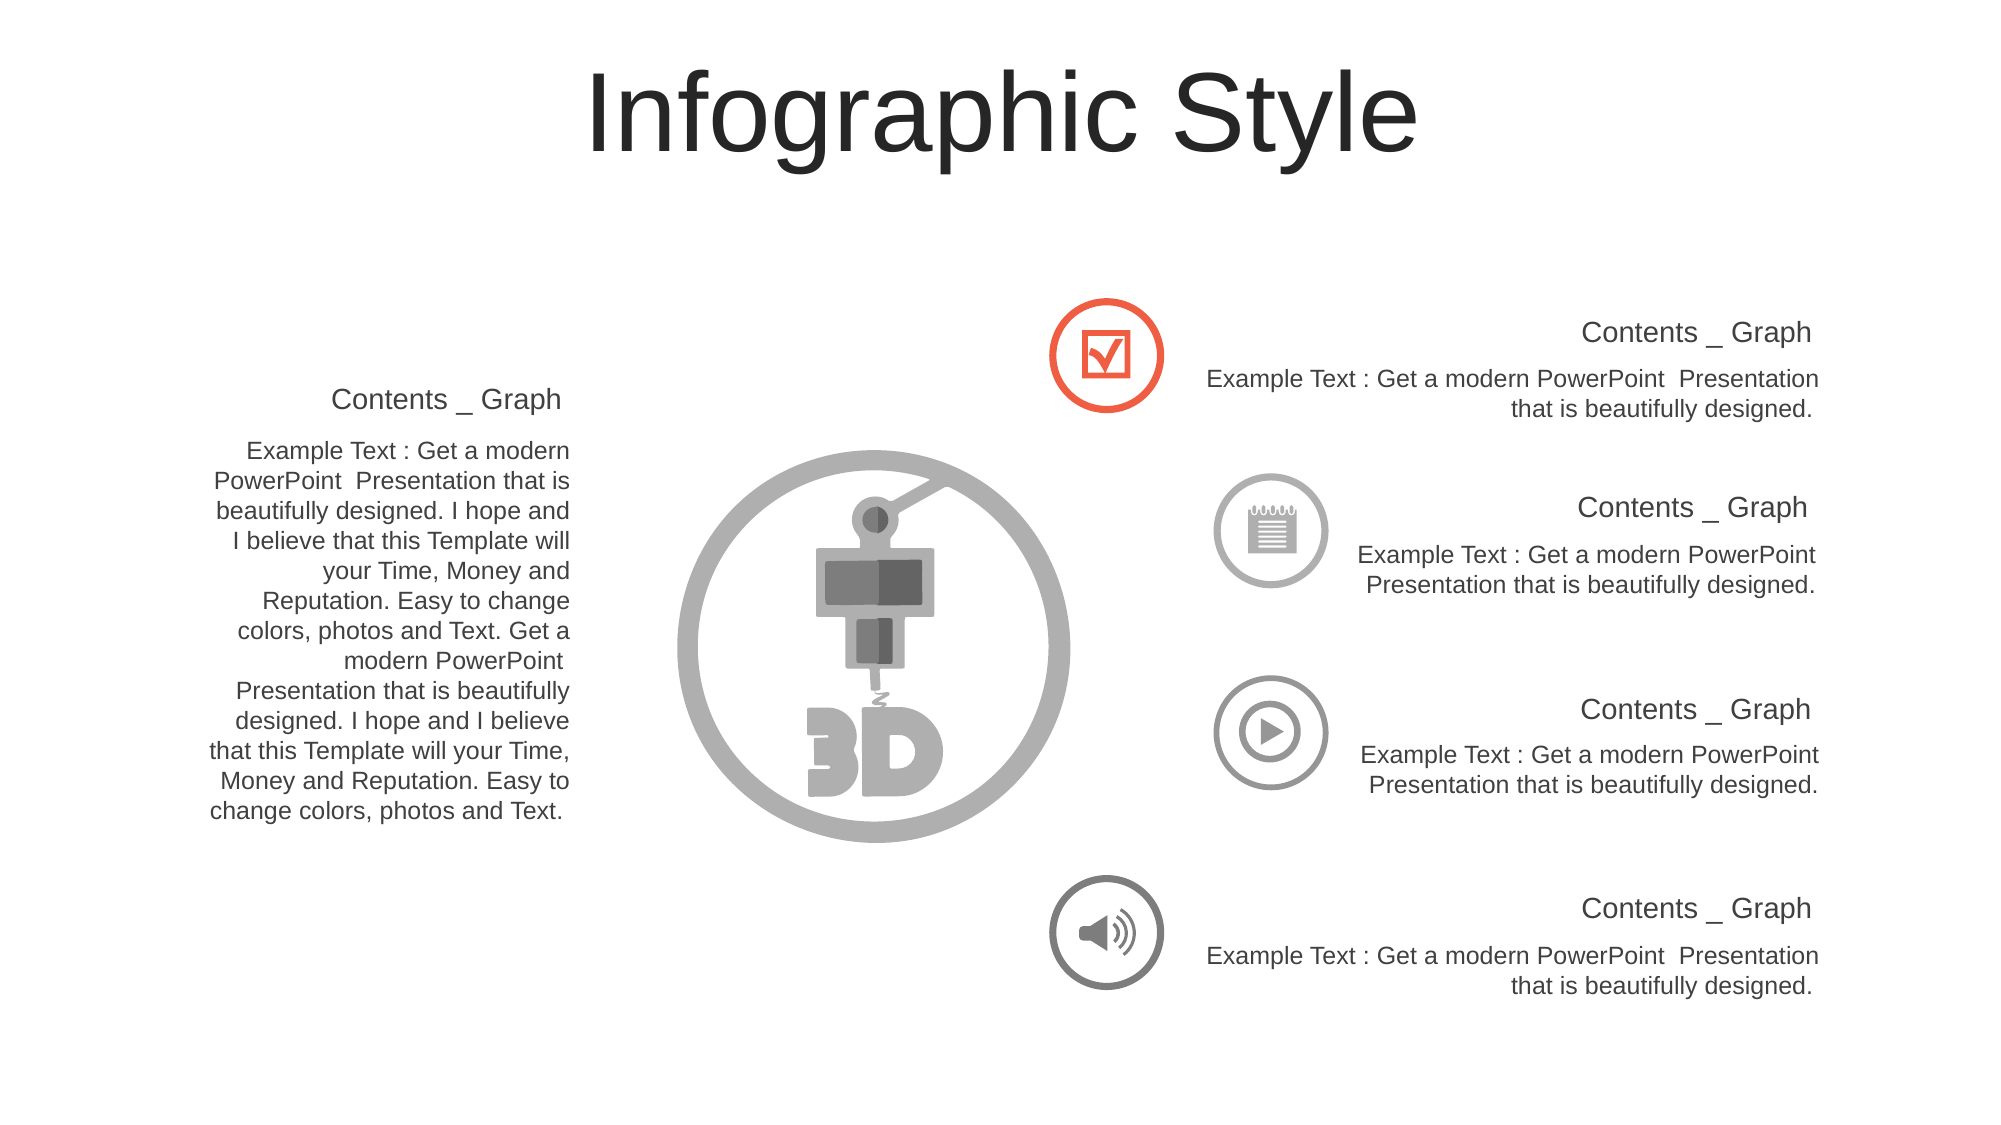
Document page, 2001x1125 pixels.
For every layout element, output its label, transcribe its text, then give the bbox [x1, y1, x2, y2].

text_box [1212, 674, 1330, 792]
text_box [1078, 913, 1109, 953]
text_box [1237, 699, 1302, 764]
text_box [1340, 481, 1832, 608]
text_box [1247, 503, 1298, 555]
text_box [1343, 682, 1835, 807]
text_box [1169, 881, 1836, 1008]
text_box [1048, 874, 1166, 992]
text_box [1081, 329, 1131, 380]
list Infographic Style [53, 55, 1952, 175]
text_box [1111, 913, 1129, 951]
text_box [1118, 906, 1137, 958]
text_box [1169, 305, 1836, 431]
text_box [1048, 297, 1166, 415]
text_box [188, 372, 586, 837]
text_box [1212, 472, 1330, 590]
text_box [677, 450, 1071, 843]
